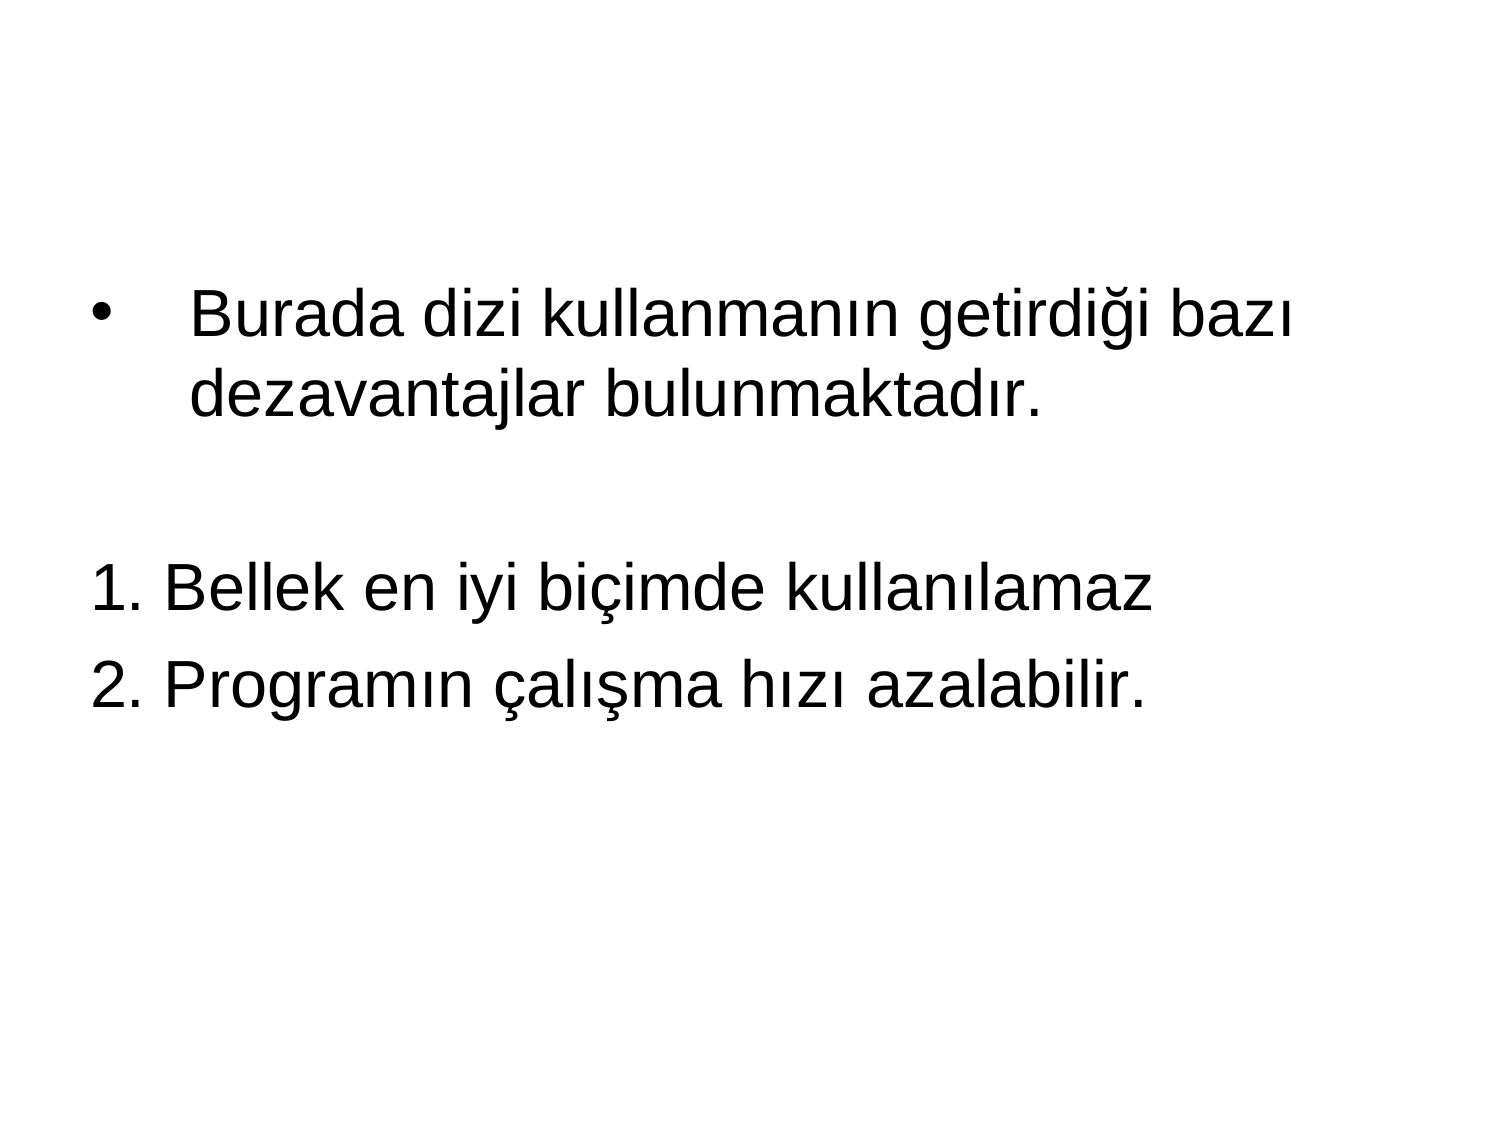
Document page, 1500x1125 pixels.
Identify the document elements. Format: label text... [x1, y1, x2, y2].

list Burada dizi kullanmanın getirdiği bazı dezavantajlar bulunmaktadır. 1. Bellek en iyi biçimde kullanılamaz 2. Programın çalışma hızı azalabilir. [75, 262, 1425, 1005]
